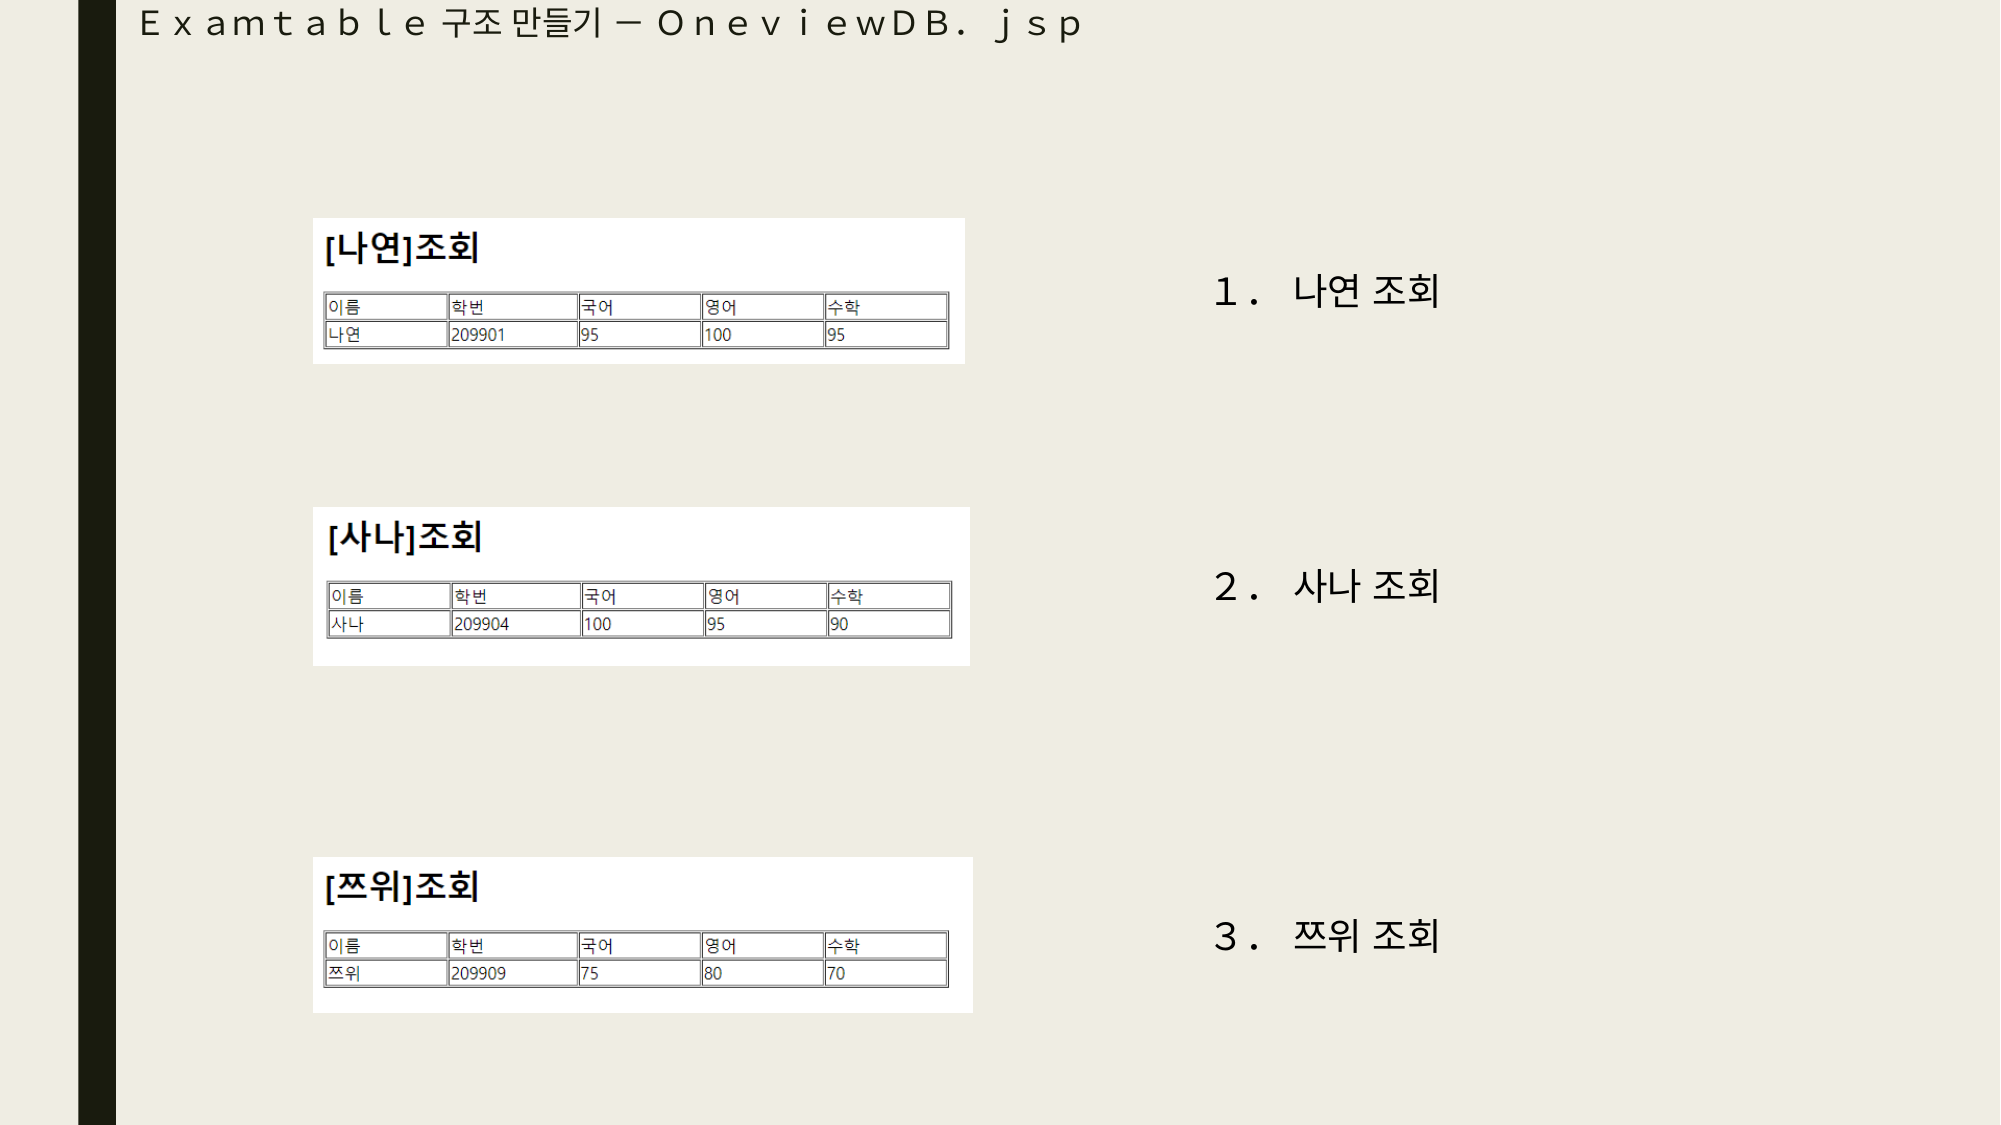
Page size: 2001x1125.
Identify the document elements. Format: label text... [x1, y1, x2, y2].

text_box １． 나연 조회 [1192, 260, 1545, 321]
picture [313, 507, 970, 666]
text_box ３． 쯔위 조회 [1192, 905, 1545, 965]
picture [313, 218, 965, 364]
picture [312, 857, 973, 1013]
title Ｅｘａｍｔａｂｌｅ 구조 만들기 － ＯｎｅｖｉｅｗＤＢ．ｊｓｐ [118, 0, 1694, 75]
text_box ２． 사나 조회 [1192, 555, 1545, 615]
